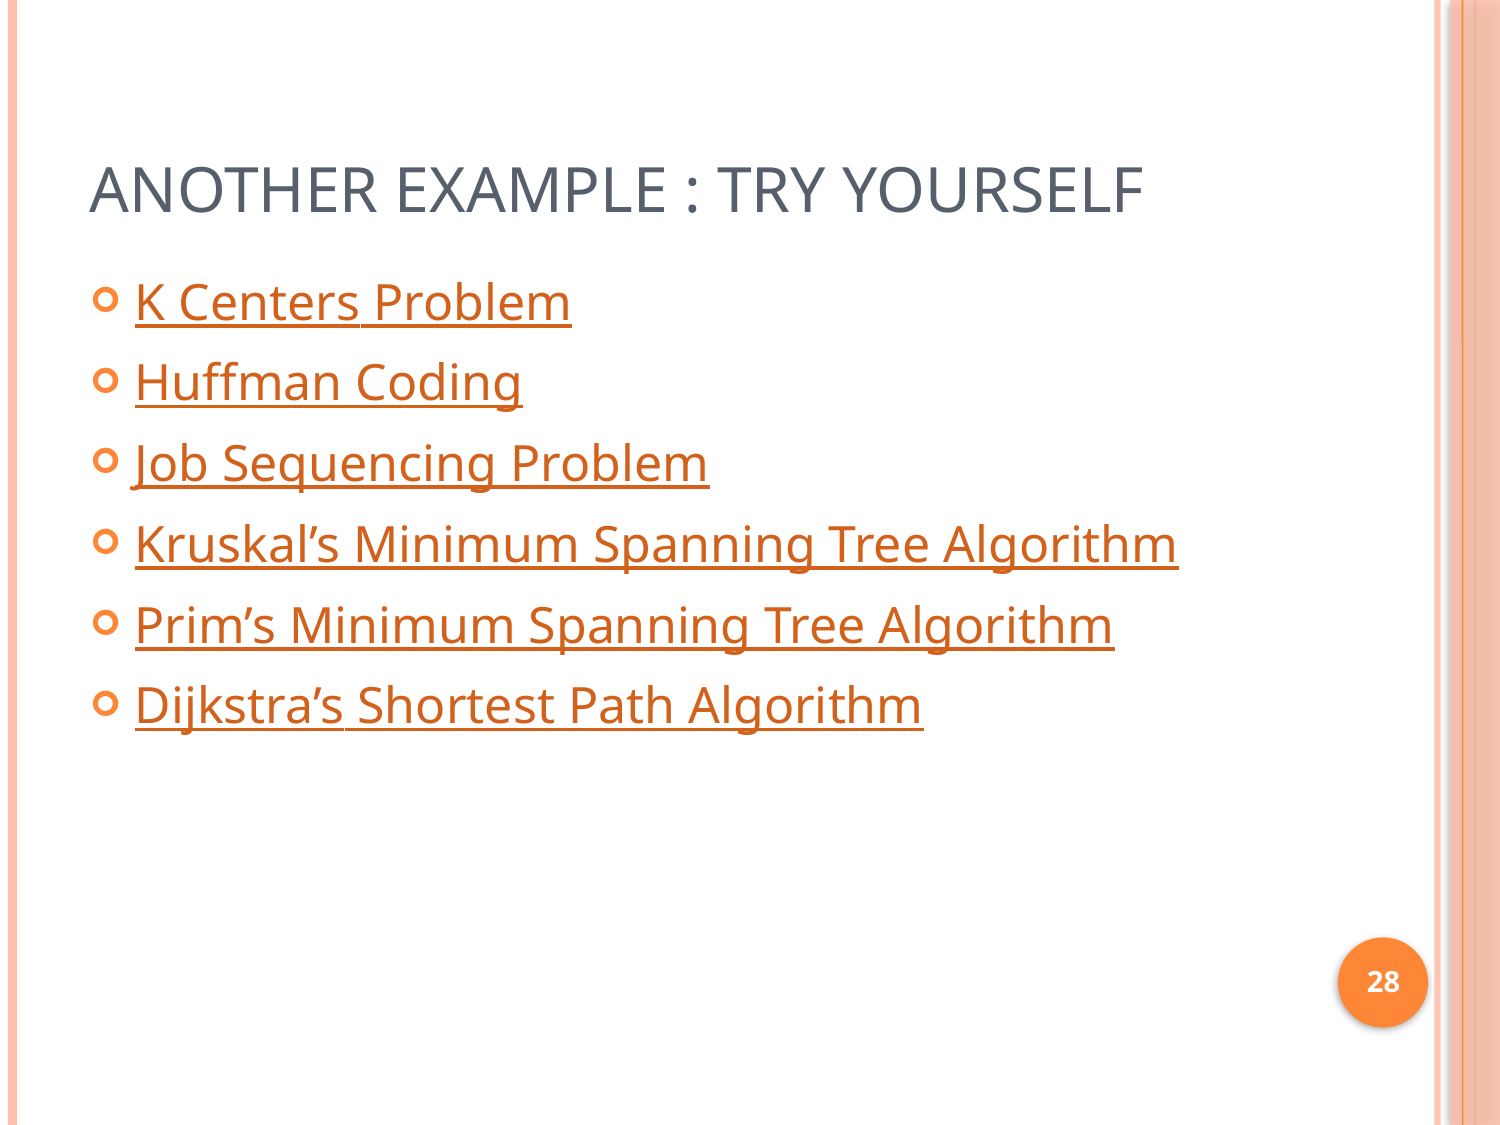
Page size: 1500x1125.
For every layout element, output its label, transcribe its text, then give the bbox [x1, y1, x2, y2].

title Another Example : Try yourself [75, 45, 1300, 233]
list K Centers Problem Huffman Coding Job Sequencing Problem Kruskal’s Minimum Spanning Tree Algorithm Prim’s Minimum Spanning Tree Algorithm Dijkstra’s Shortest Path Algorithm [74, 262, 1301, 1063]
slide_number 28 [1333, 940, 1434, 1026]
